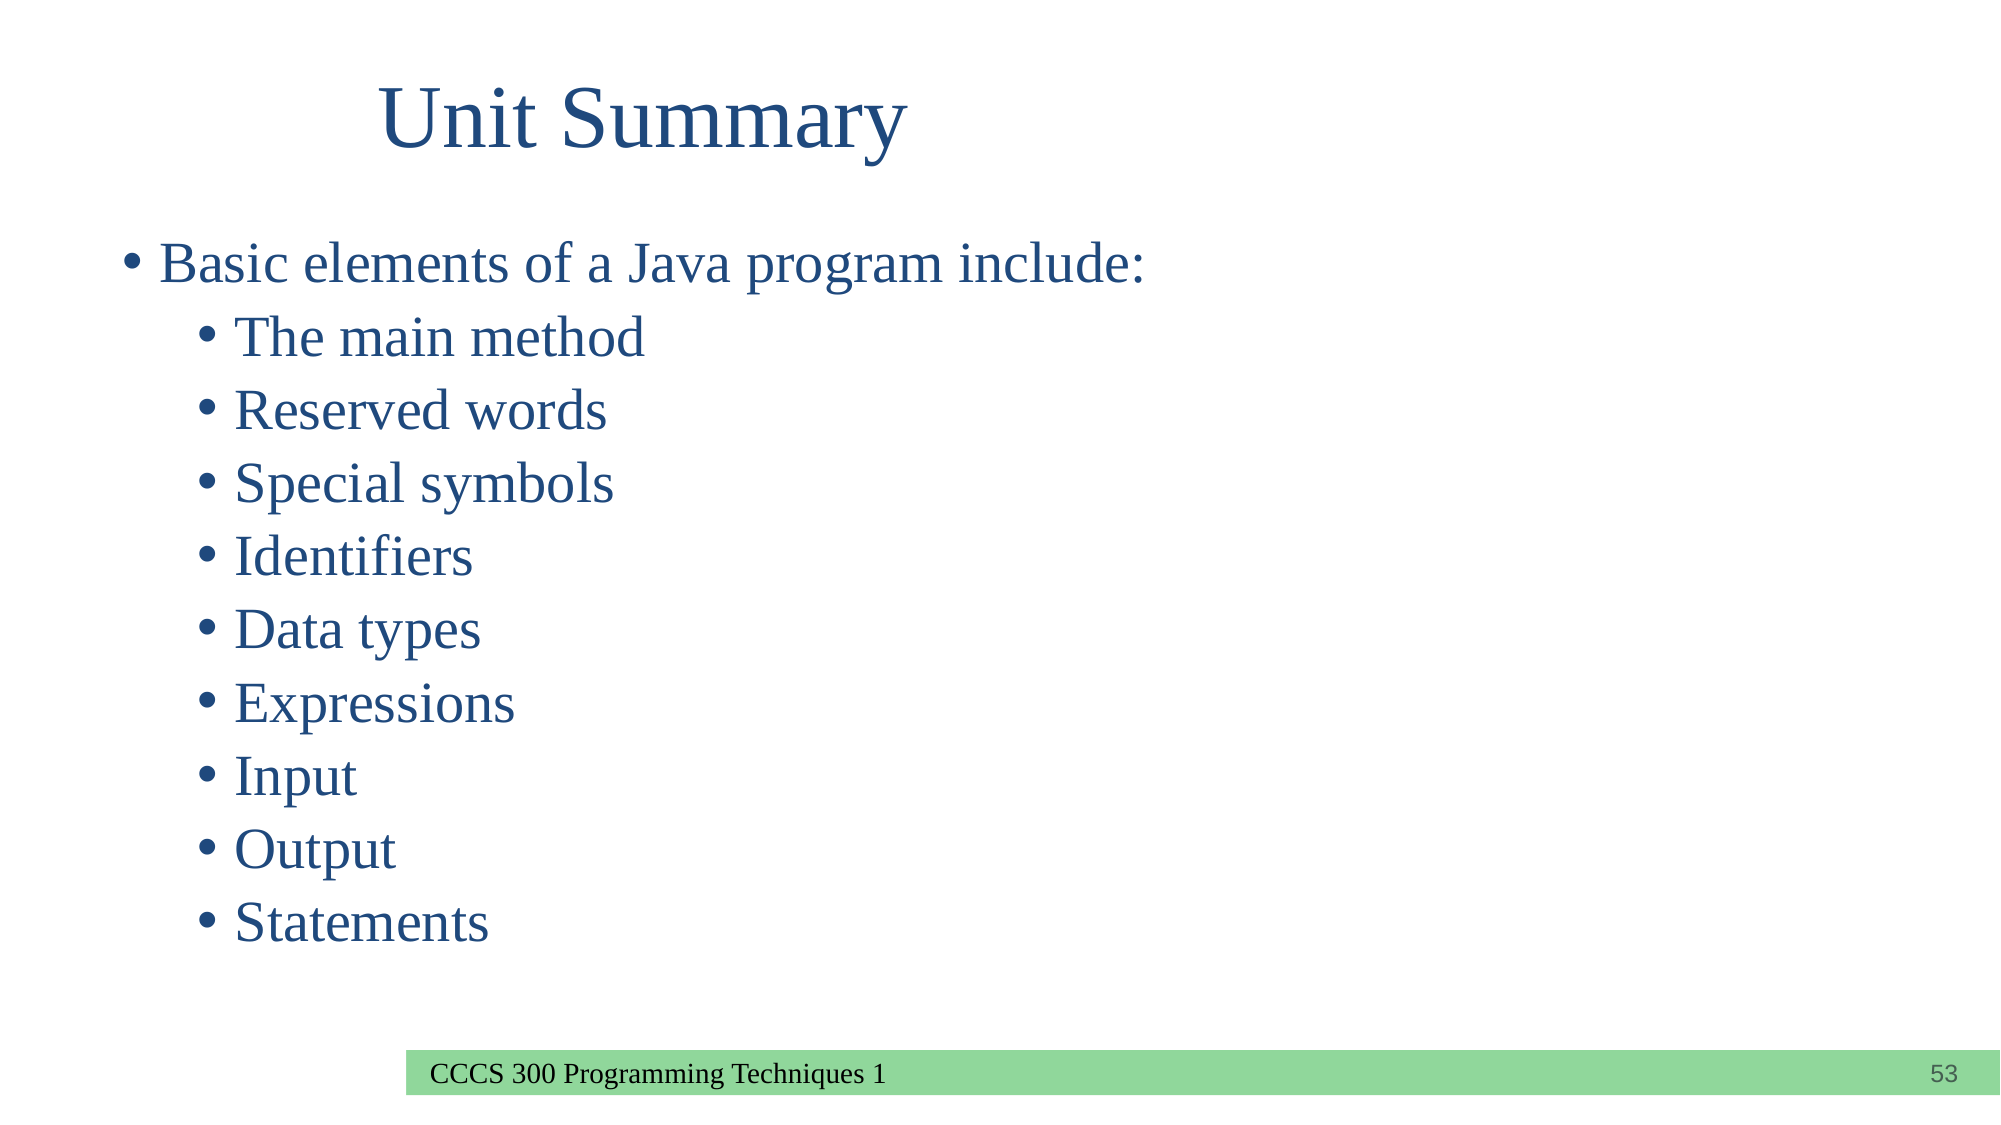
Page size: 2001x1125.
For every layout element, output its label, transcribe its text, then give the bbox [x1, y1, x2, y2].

text_box CCCS 300 Programming Techniques 1 [415, 1046, 1291, 1122]
slide_number 53 [1523, 1042, 1974, 1103]
list Basic elements of a Java program include: The main method Reserved words Special symbols Identifiers Data types Expressions Input Output Statements [107, 224, 1901, 988]
title Unit Summary [362, 62, 1638, 175]
